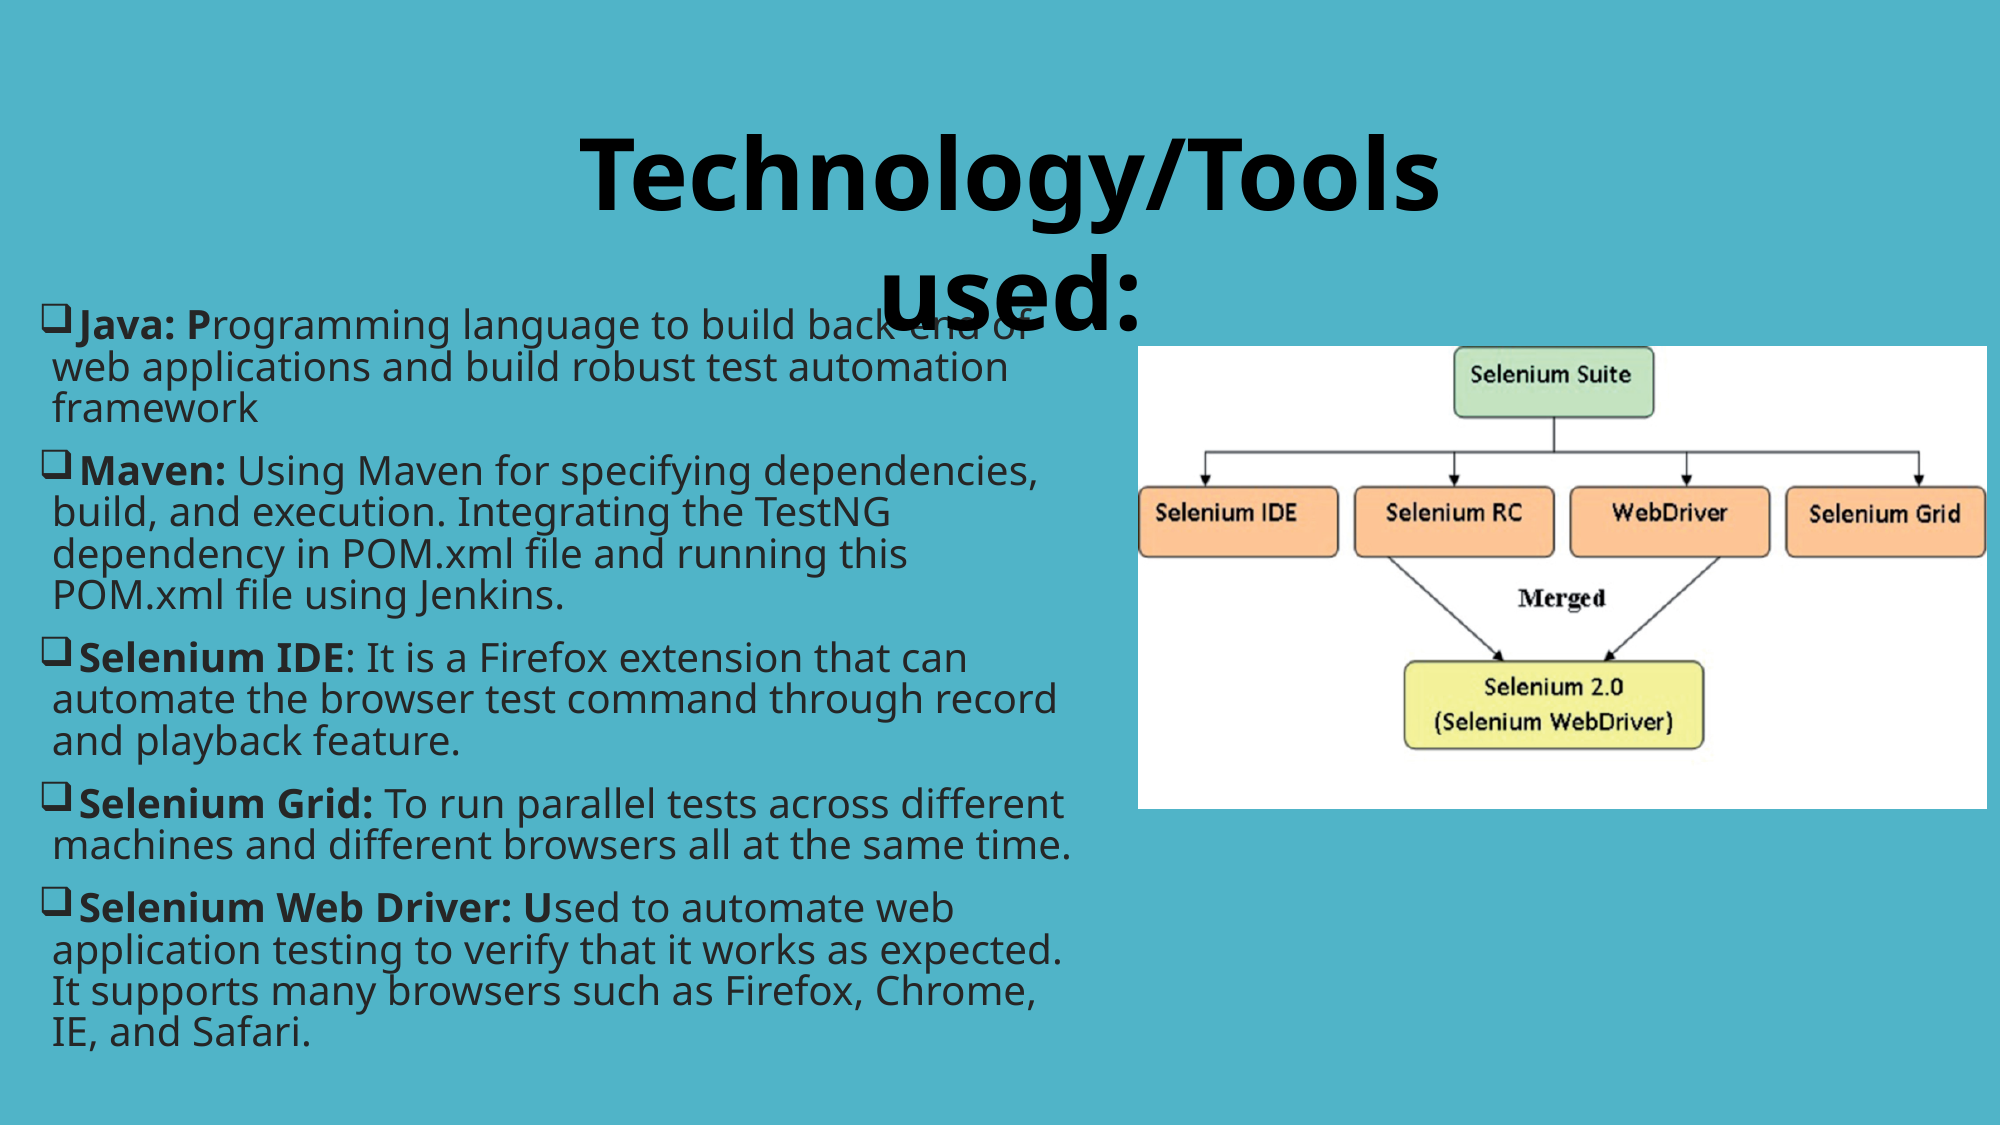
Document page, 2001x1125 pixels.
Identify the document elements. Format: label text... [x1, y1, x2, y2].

picture [1137, 346, 1987, 810]
text_box Technology/Tools used: [469, 102, 1552, 358]
list Java: Programming language to build back-end of web applications and build robust test automation framework Maven: Using Maven for specifying dependencies, build, and execution. Integrating the TestNG dependency in POM.xml file and running this POM.xml file using Jenkins. Selenium IDE: It is a Firefox extension that can automate the browser test command through record and playback feature. Selenium Grid: To run parallel tests across different machines and different browsers all at the same time. Selenium Web Driver: Used to automate web application testing to verify that it works as expected. It supports many browsers such as Firefox, Chrome, IE, and Safari. [23, 299, 1102, 1111]
title Introduction: [107, 81, 1875, 346]
